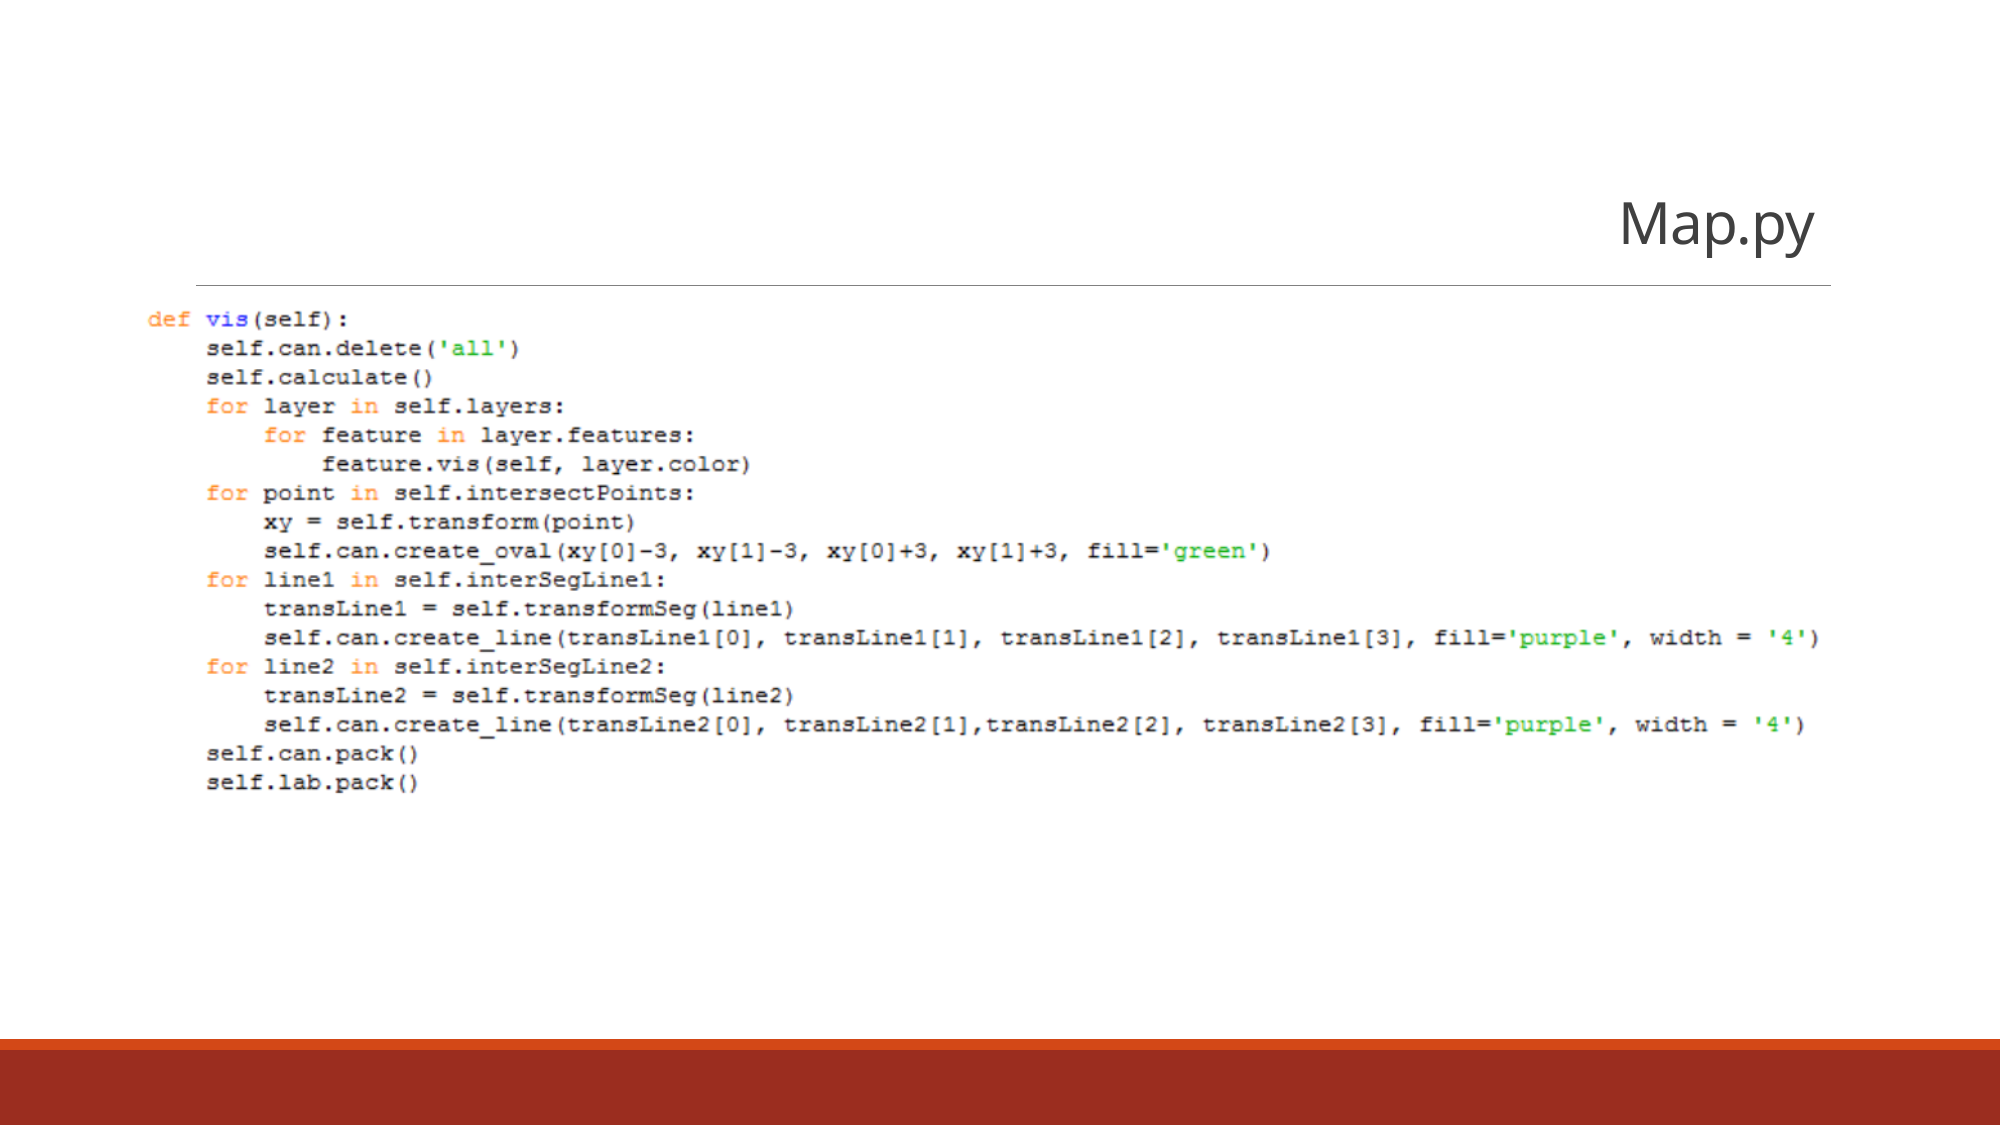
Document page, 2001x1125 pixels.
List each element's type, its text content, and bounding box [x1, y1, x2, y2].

picture [117, 302, 1831, 811]
title Map.py [180, 47, 1830, 264]
